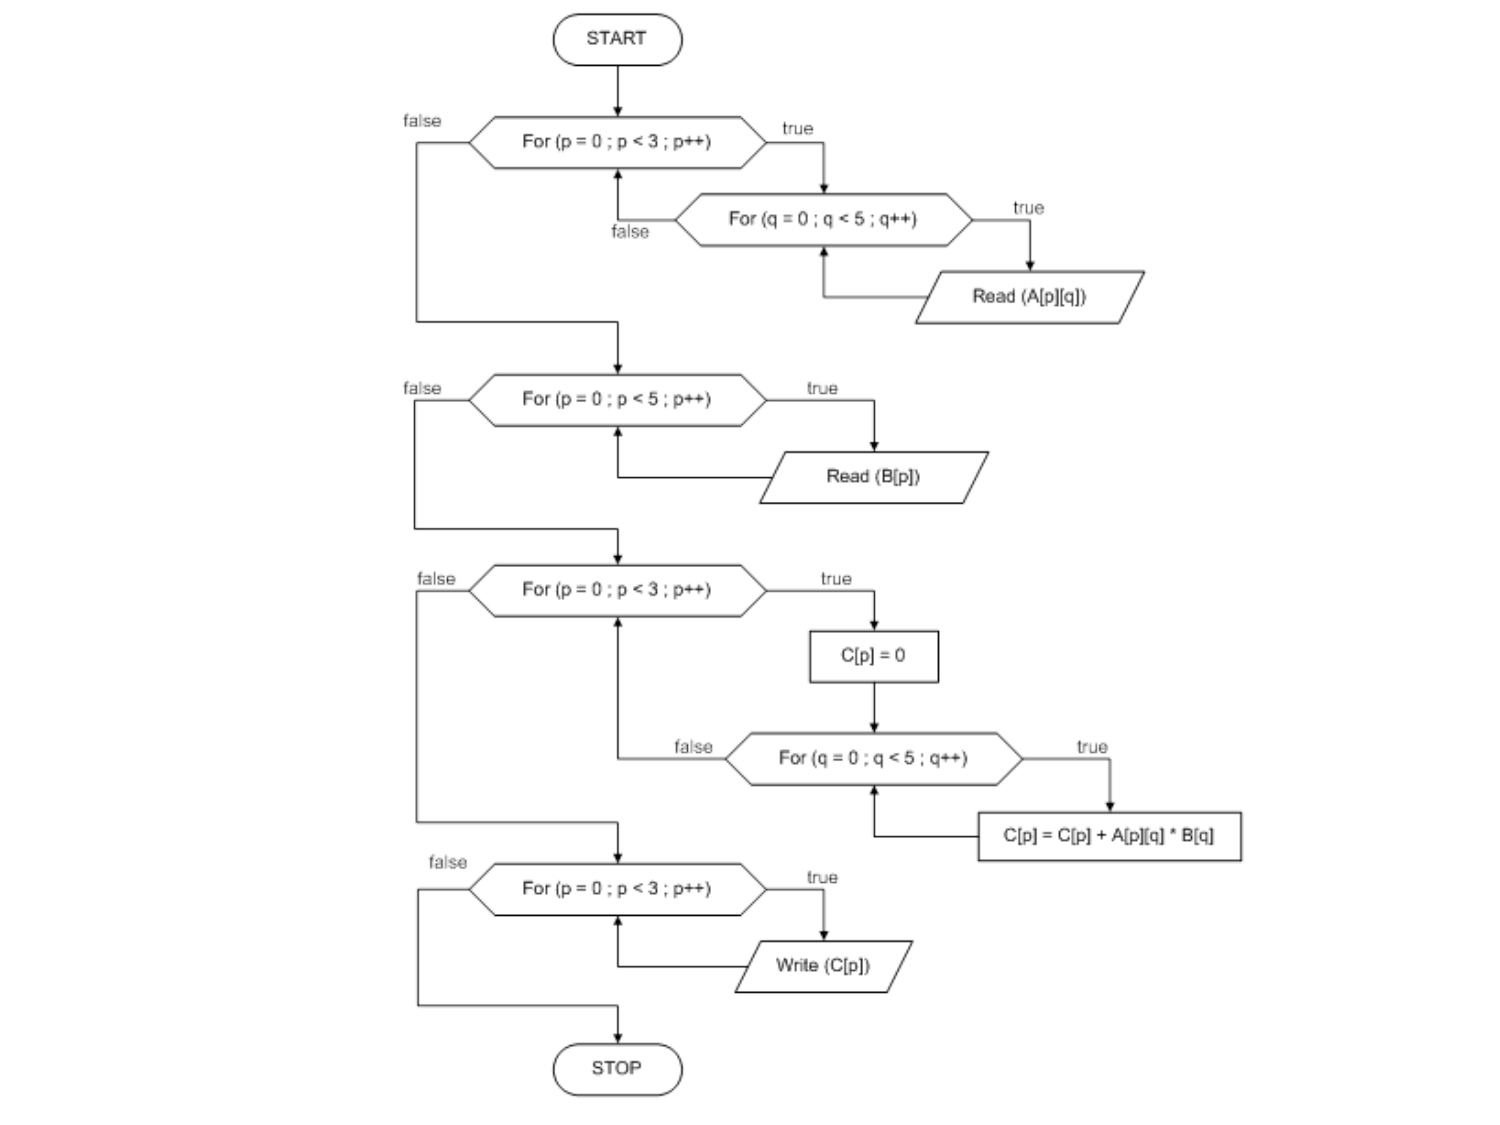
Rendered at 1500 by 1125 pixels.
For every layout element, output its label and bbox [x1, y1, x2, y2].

picture [380, 10, 1246, 1101]
